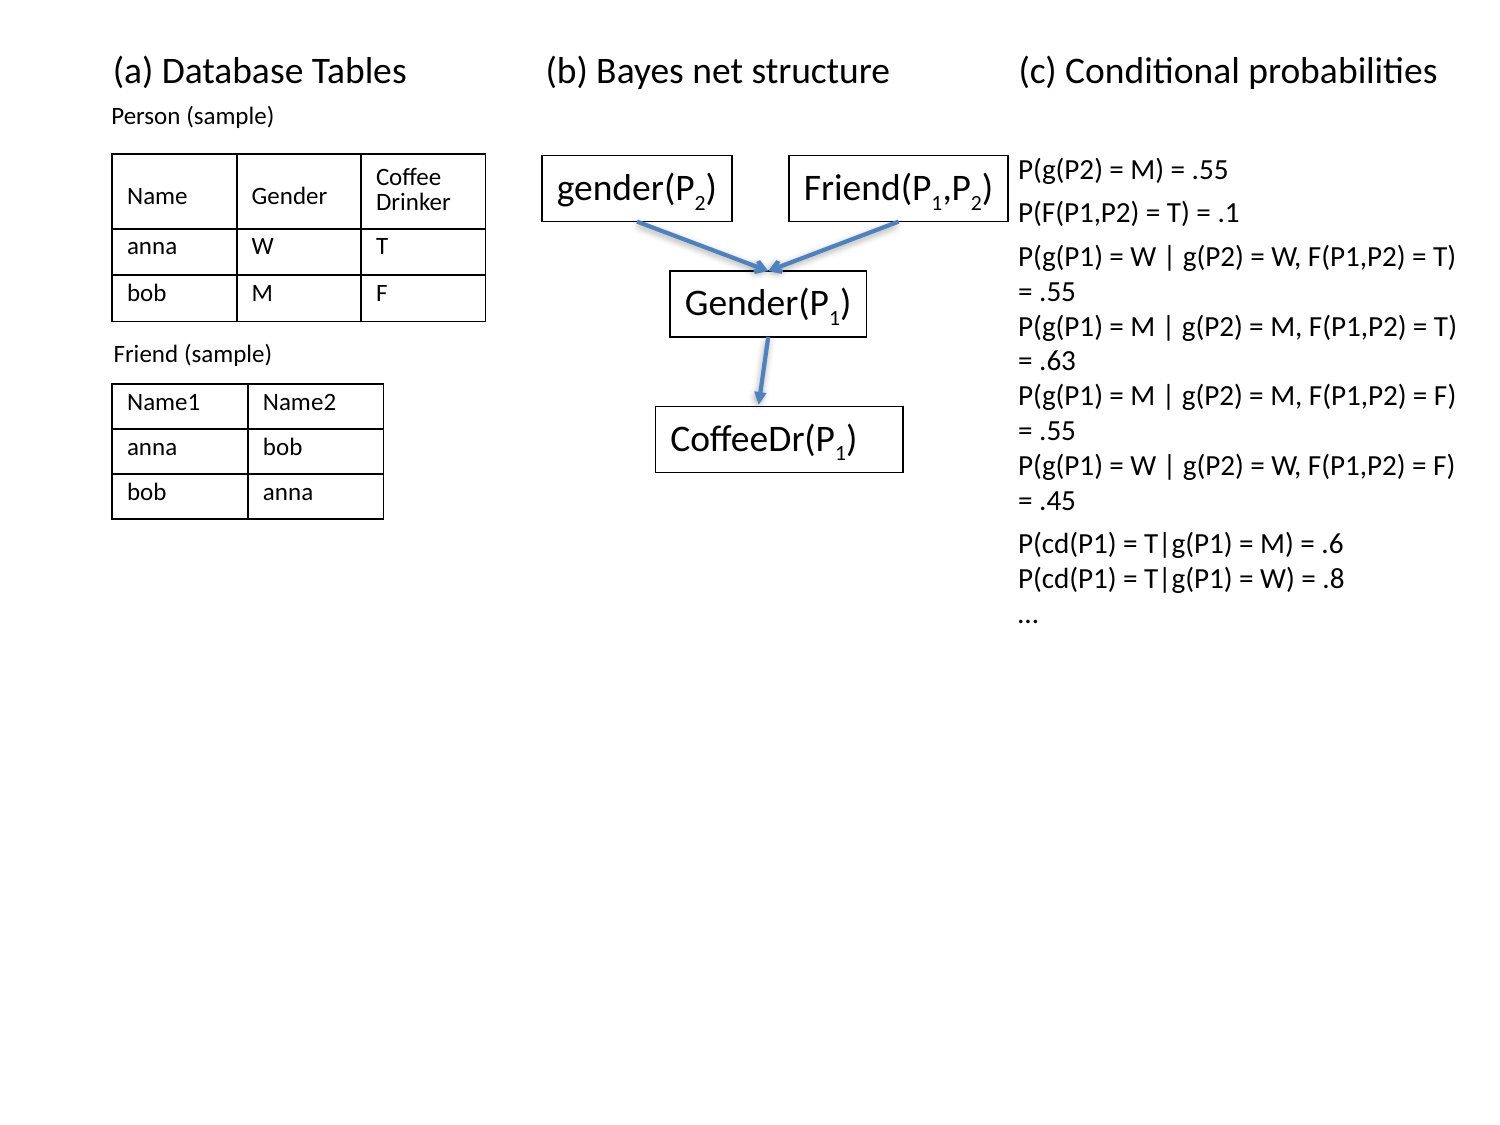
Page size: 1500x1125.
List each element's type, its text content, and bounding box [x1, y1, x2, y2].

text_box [805, 178, 862, 310]
table_cell anna [249, 475, 383, 518]
text_box CoffeeDr(P1) [655, 406, 903, 473]
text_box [726, 363, 801, 374]
table_header Name [113, 155, 236, 228]
table_cell bob [113, 276, 236, 321]
table_cell F [362, 276, 485, 321]
text_box (b) Bayes net structure [530, 38, 906, 99]
text_box gender(P2) [542, 155, 732, 222]
table_header Name2 [249, 385, 383, 428]
text_box Person (sample) [96, 92, 331, 138]
table_cell anna [113, 230, 236, 274]
table_header Name1 [113, 385, 247, 428]
text_box (a) Database Tables [98, 38, 423, 99]
table_header Coffee Drinker [362, 155, 485, 228]
text_box Friend (sample) [98, 330, 291, 375]
text_box Gender(P1) [670, 271, 867, 337]
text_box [675, 177, 731, 310]
table_cell bob [249, 430, 383, 473]
text_box P(g(P2) = M) = .55 P(F(P1,P2) = T) = .1 P(g(P1) = W | g(P2) = W, F(P1,P2) = T) = .55 P(g(P1) = M | g(P2) = M, F(P1,P2) = T) = .63 P(g(P1) = M | g(P2) = M, F(P1,P2) = F) = .55 P(g(P1) = W | g(P2) = W, F(P1,P2) = F) = .45 P(cd(P1) = T|g(P1) = M) = .6 P(cd(P1) = T|g(P1) = W) = .8 … [1003, 142, 1500, 638]
table_cell W [238, 230, 360, 274]
text_box (c) Conditional probabilities [1003, 38, 1453, 99]
table_cell T [362, 230, 485, 274]
text_box Friend(P1,P2) [789, 155, 1003, 222]
table_header Gender [238, 155, 360, 228]
table_cell anna [113, 430, 247, 473]
table_cell M [238, 276, 360, 321]
table_cell bob [113, 475, 247, 518]
